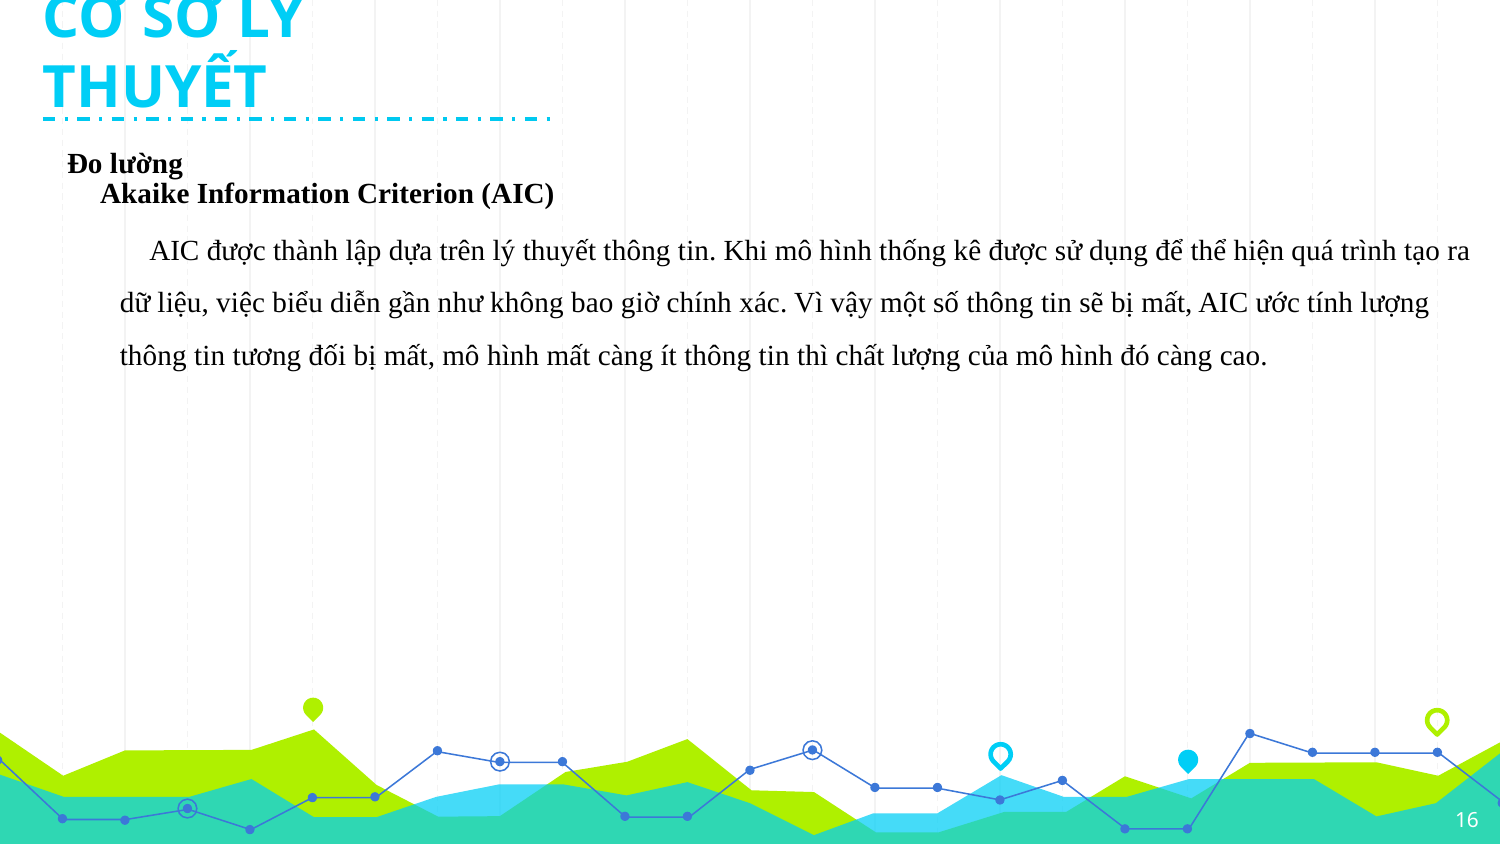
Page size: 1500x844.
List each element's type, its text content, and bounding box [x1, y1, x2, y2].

text_box CƠ SỞ LÝ THUYẾT [42, 31, 531, 118]
slide_number 16 [1403, 791, 1494, 844]
text_box Đo lường [0, 118, 735, 187]
text_box Akaike Information Criterion (AIC) [0, 149, 701, 218]
text_box AIC được thành lập dựa trên lý thuyết thông tin. Khi mô hình thống kê được sử dụng để thể hiện quá trình tạo ra dữ liệu, việc biểu diễn gần như không bao giờ chính xác. Vì vậy một số thông tin sẽ bị mất, AIC ước tính lượng thông tin tương đối bị mất, mô hình mất càng ít thông tin thì chất lượng của mô hình đó càng cao. [105, 206, 1494, 379]
